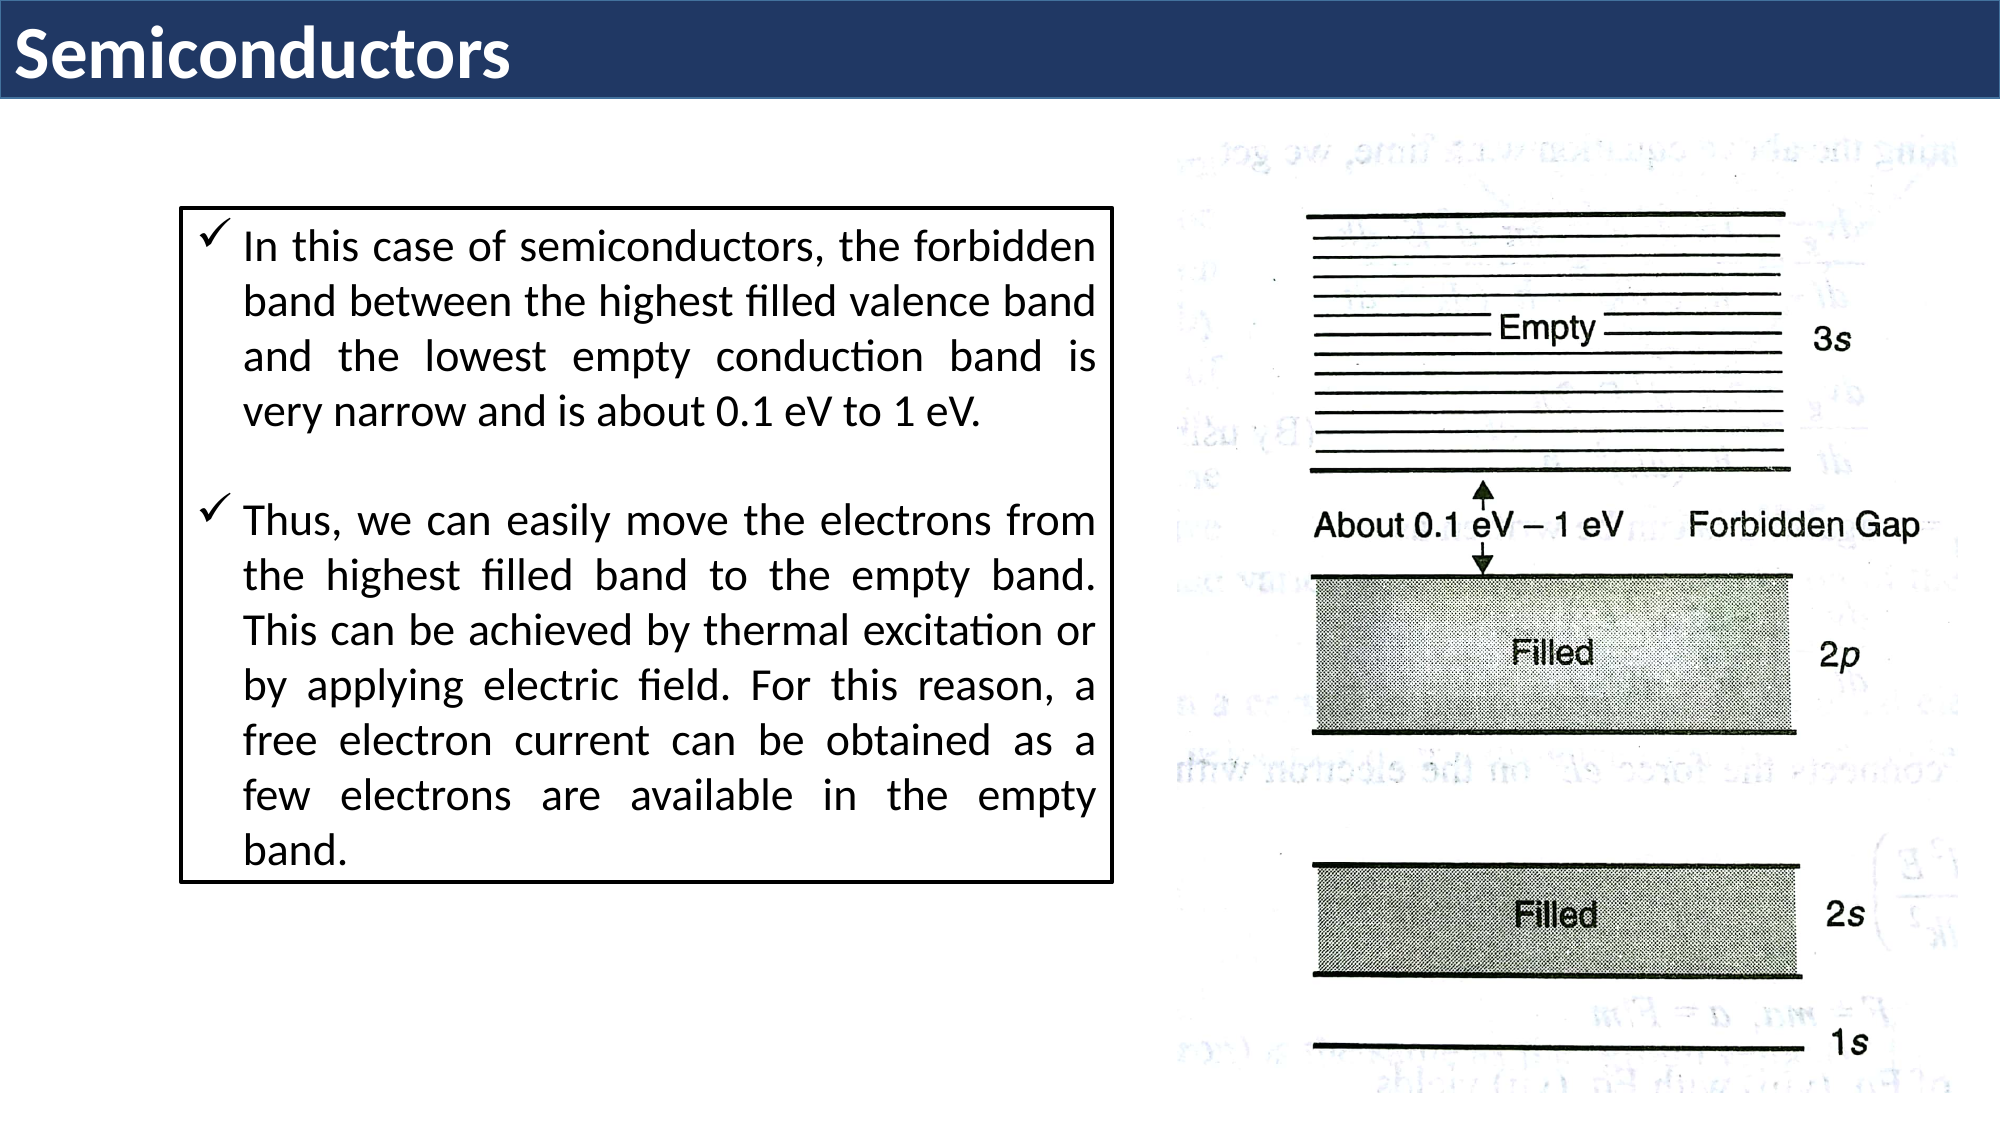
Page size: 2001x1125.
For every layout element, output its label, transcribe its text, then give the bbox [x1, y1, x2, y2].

text_box In this case of semiconductors, the forbidden band between the highest filled valence band and the lowest empty conduction band is very narrow and is about 0.1 eV to 1 eV. Thus, we can easily move the electrons from the highest filled band to the empty band. This can be achieved by thermal excitation or by applying electric field. For this reason, a free electron current can be obtained as a few electrons are available in the empty band. [181, 207, 1113, 883]
picture [1177, 133, 1958, 1093]
text_box Semiconductors [0, 0, 2000, 99]
